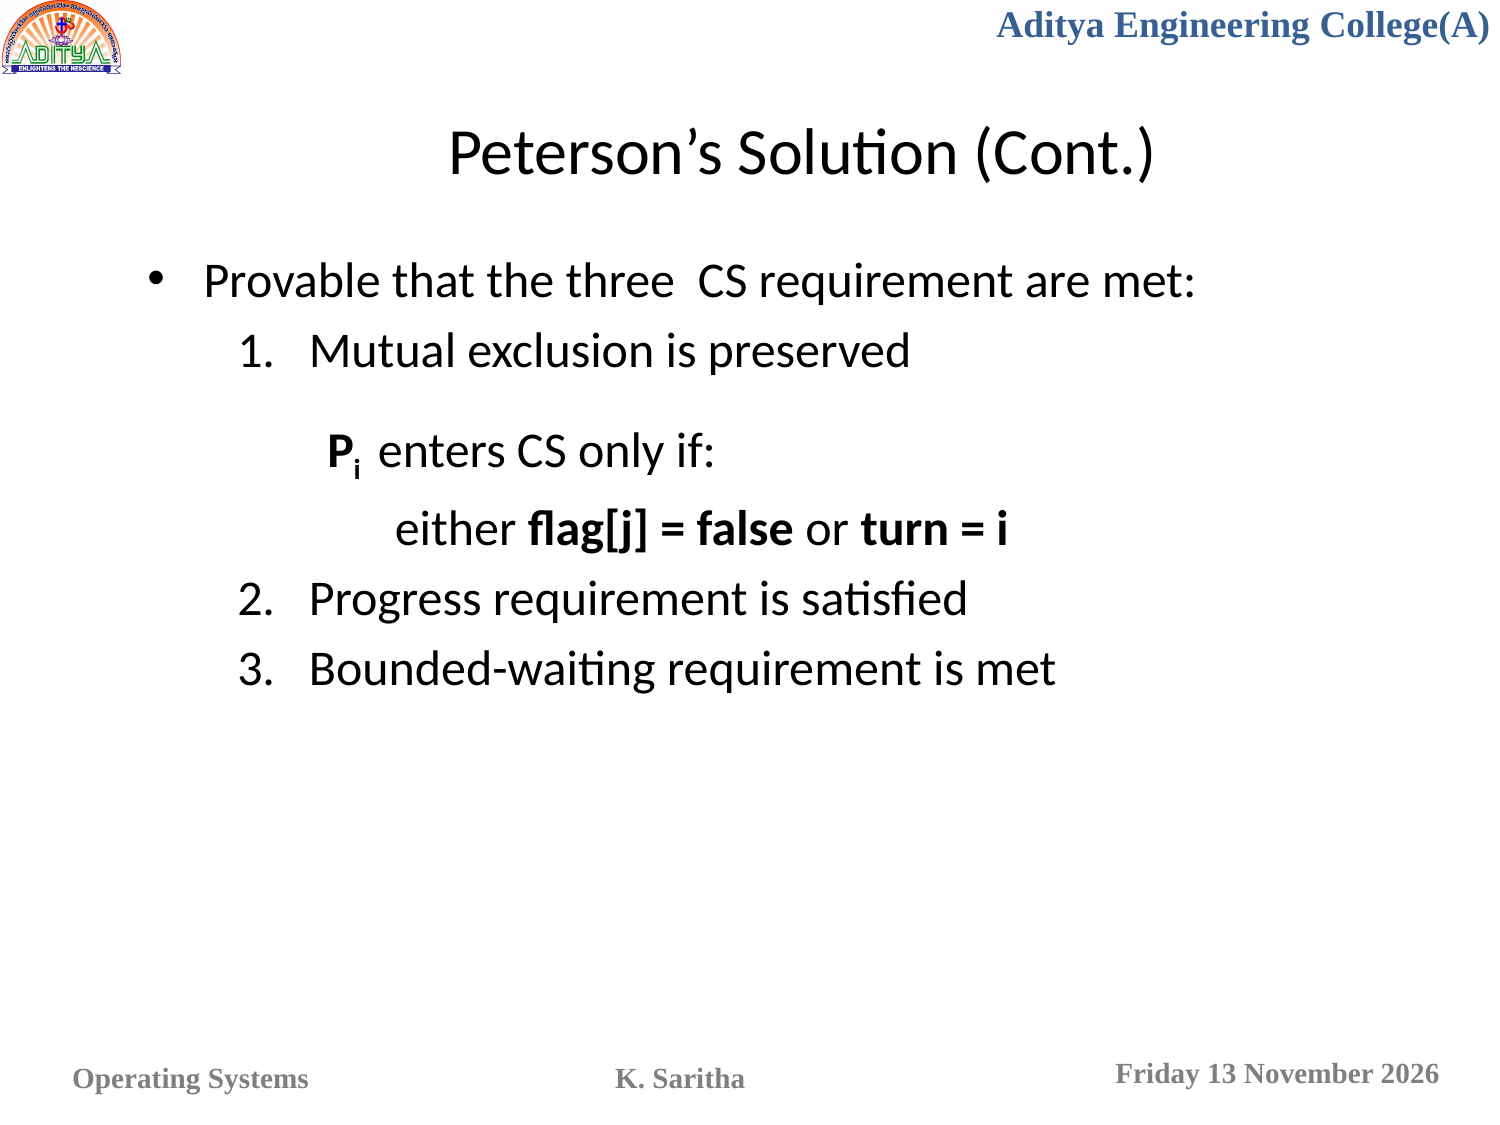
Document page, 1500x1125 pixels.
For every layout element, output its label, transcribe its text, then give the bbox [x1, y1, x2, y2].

title Peterson’s Solution (Cont.) [180, 101, 1425, 196]
list Provable that the three CS requirement are met: 1. Mutual exclusion is preserved Pi enters CS only if: either flag[j] = false or turn = i 2. Progress requirement is satisfied 3. Bounded-waiting requirement is met [132, 240, 1383, 928]
picture [0, 0, 122, 75]
